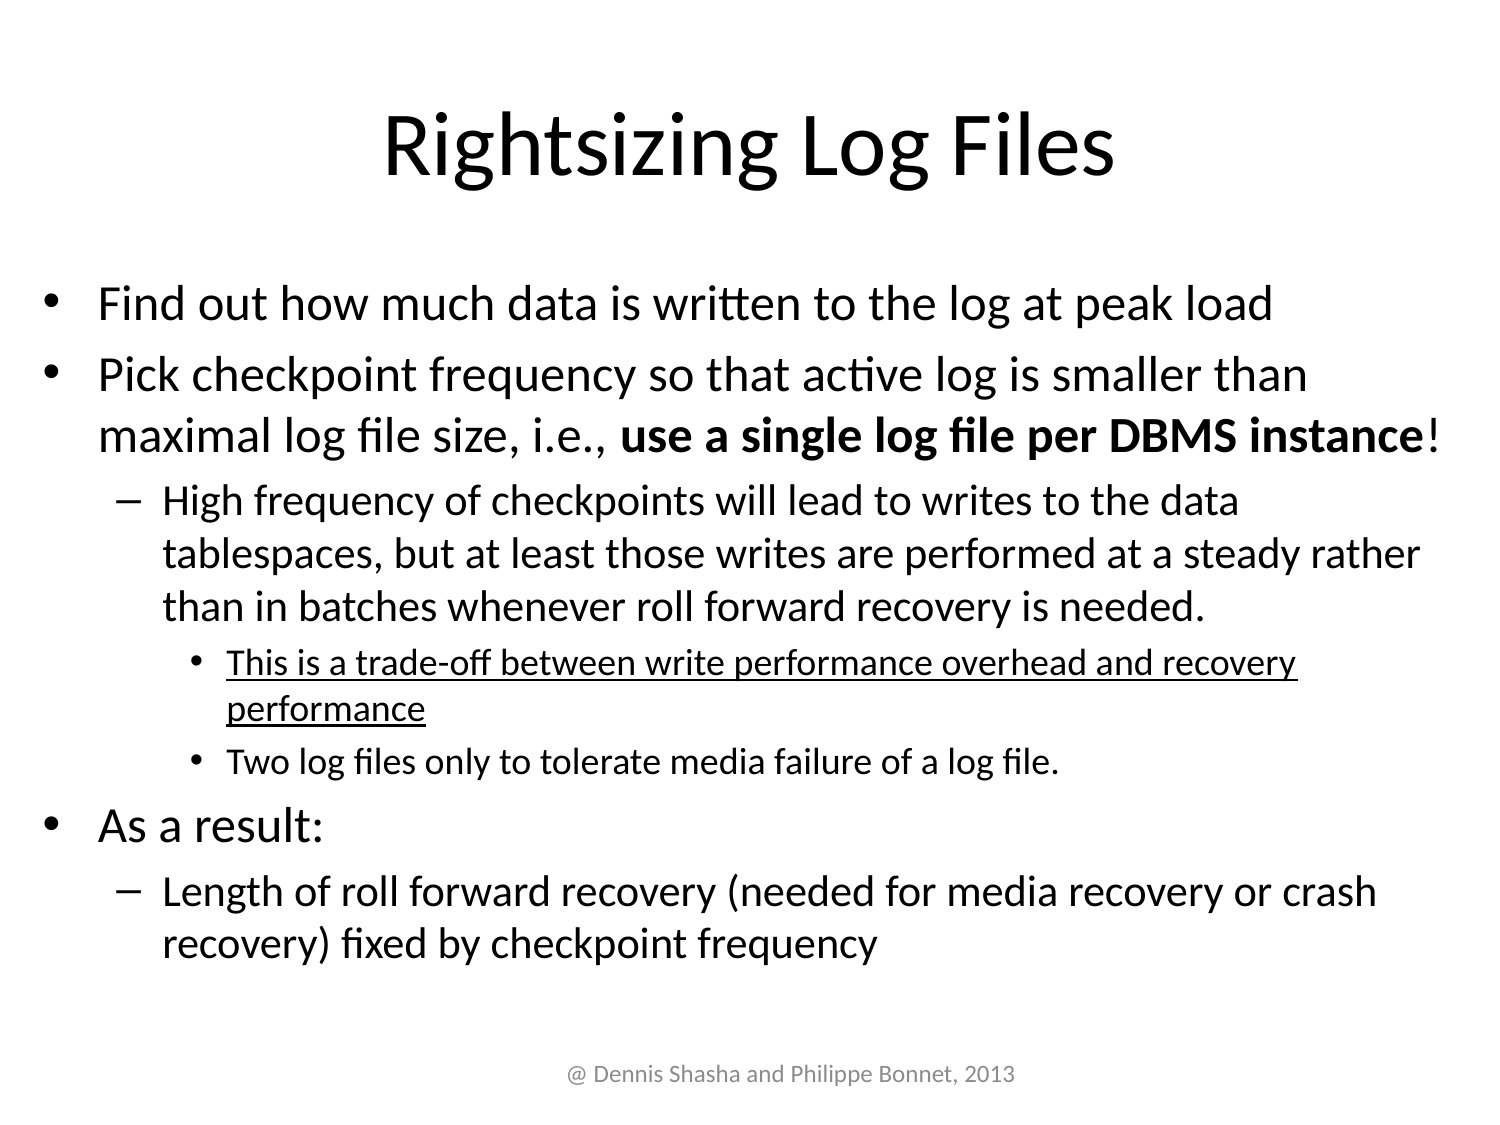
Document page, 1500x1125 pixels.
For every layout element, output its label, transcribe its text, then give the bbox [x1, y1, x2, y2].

list Find out how much data is written to the log at peak load Pick checkpoint frequency so that active log is smaller than maximal log file size, i.e., use a single log file per DBMS instance! High frequency of checkpoints will lead to writes to the data tablespaces, but at least those writes are performed at a steady rather than in batches whenever roll forward recovery is needed. This is a trade-off between write performance overhead and recovery performance Two log files only to tolerate media failure of a log file. As a result: Length of roll forward recovery (needed for media recovery or crash recovery) fixed by checkpoint frequency [27, 262, 1473, 1005]
title Rightsizing Log Files [75, 45, 1425, 233]
footer @ Dennis Shasha and Philippe Bonnet, 2013 [512, 1042, 1075, 1103]
